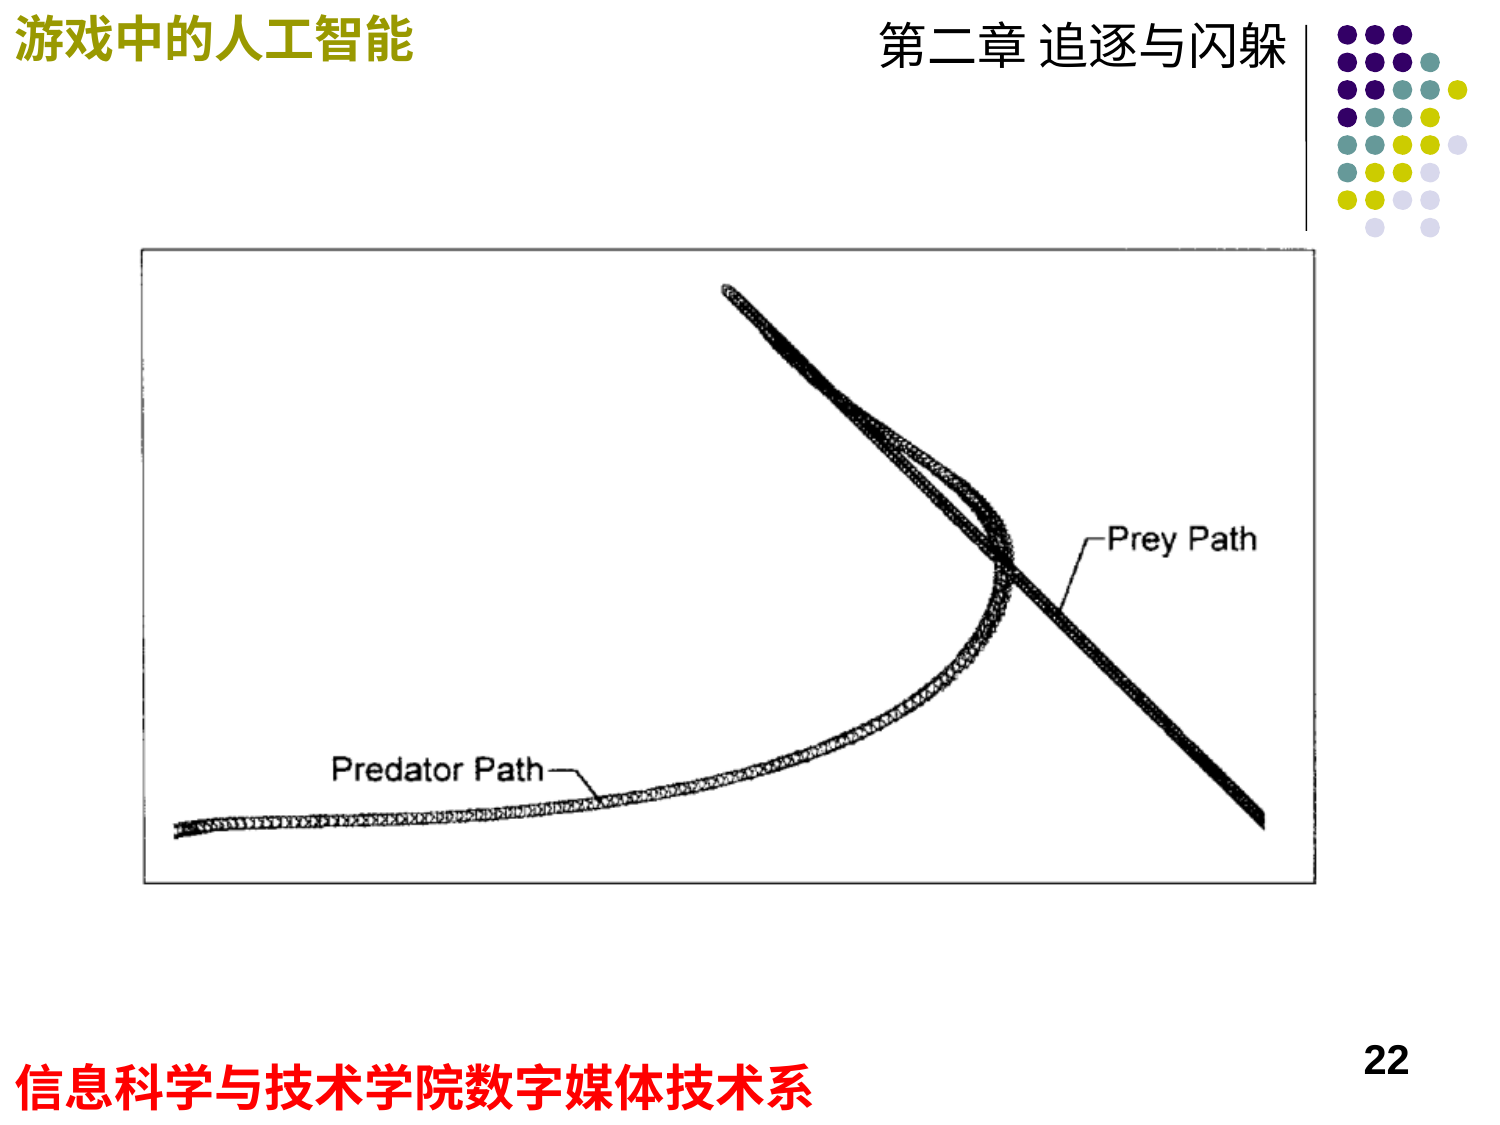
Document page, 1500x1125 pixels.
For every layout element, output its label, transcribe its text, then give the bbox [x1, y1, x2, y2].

picture [134, 230, 1366, 894]
slide_number 22 [1074, 1025, 1425, 1100]
